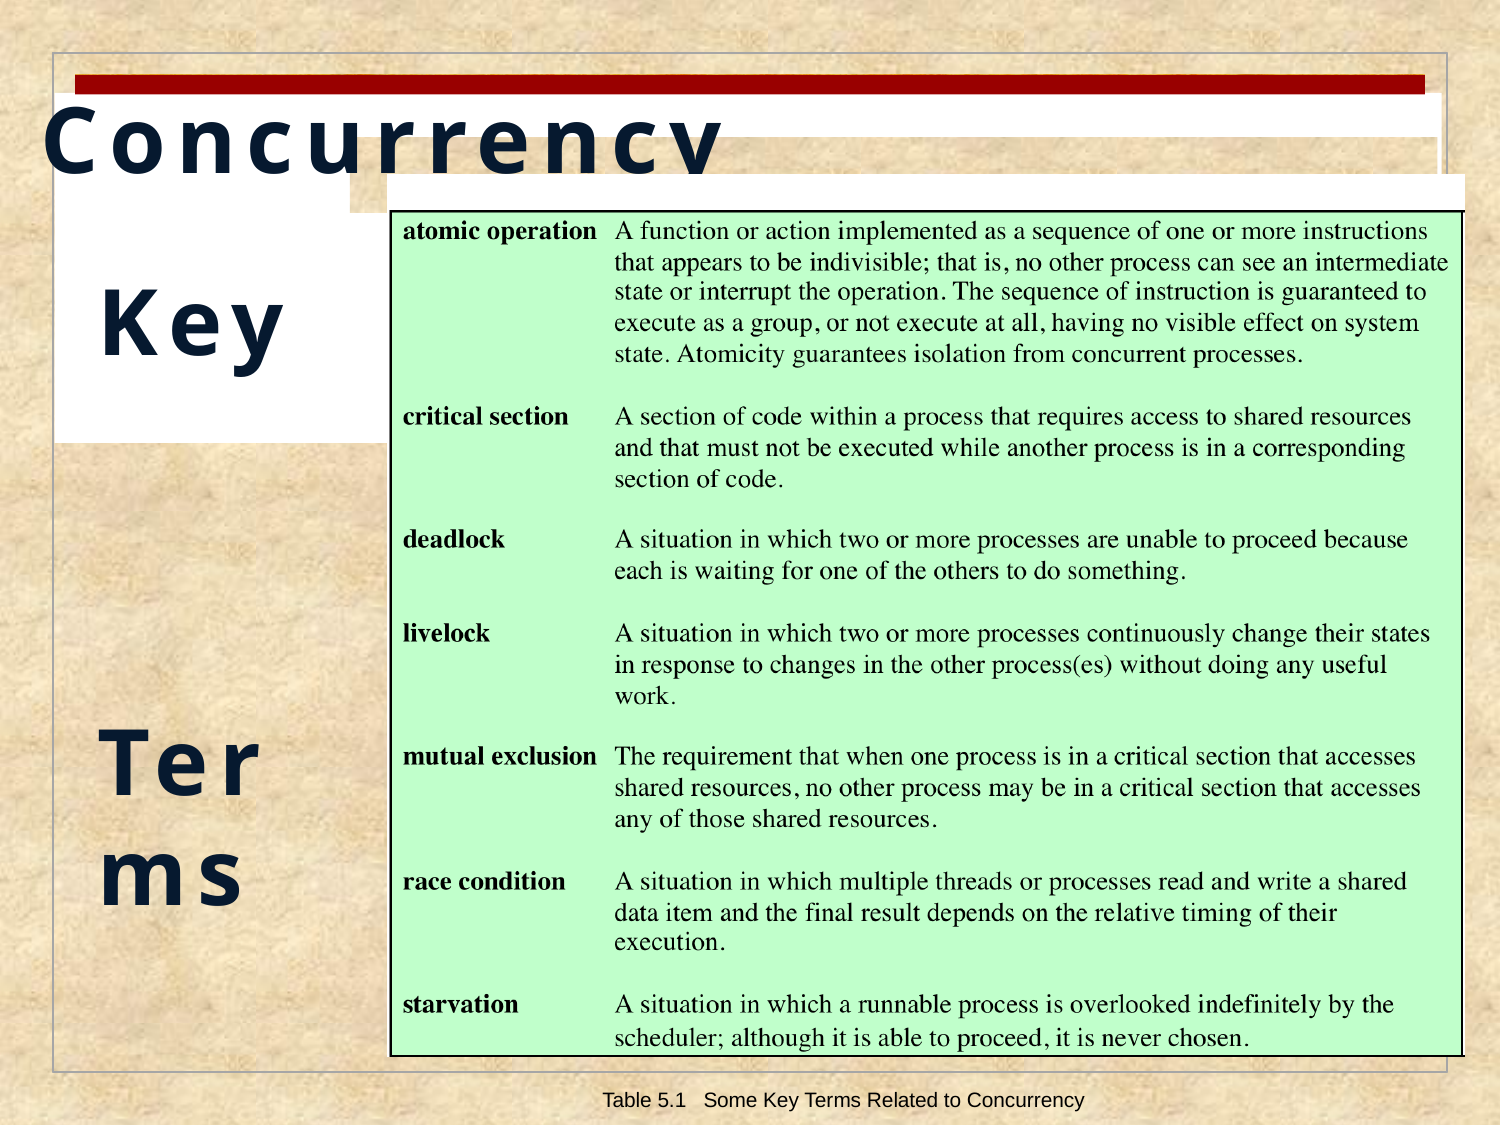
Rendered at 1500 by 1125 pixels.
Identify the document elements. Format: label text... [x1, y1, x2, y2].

text_box [738, 137, 1438, 173]
picture [0, 0, 1500, 1125]
text_box Table 5.1 Some Key Terms Related to Concurrency [587, 1079, 1500, 1120]
text_box Concurrency [0, 75, 738, 310]
text_box Key Terms [74, 310, 325, 938]
